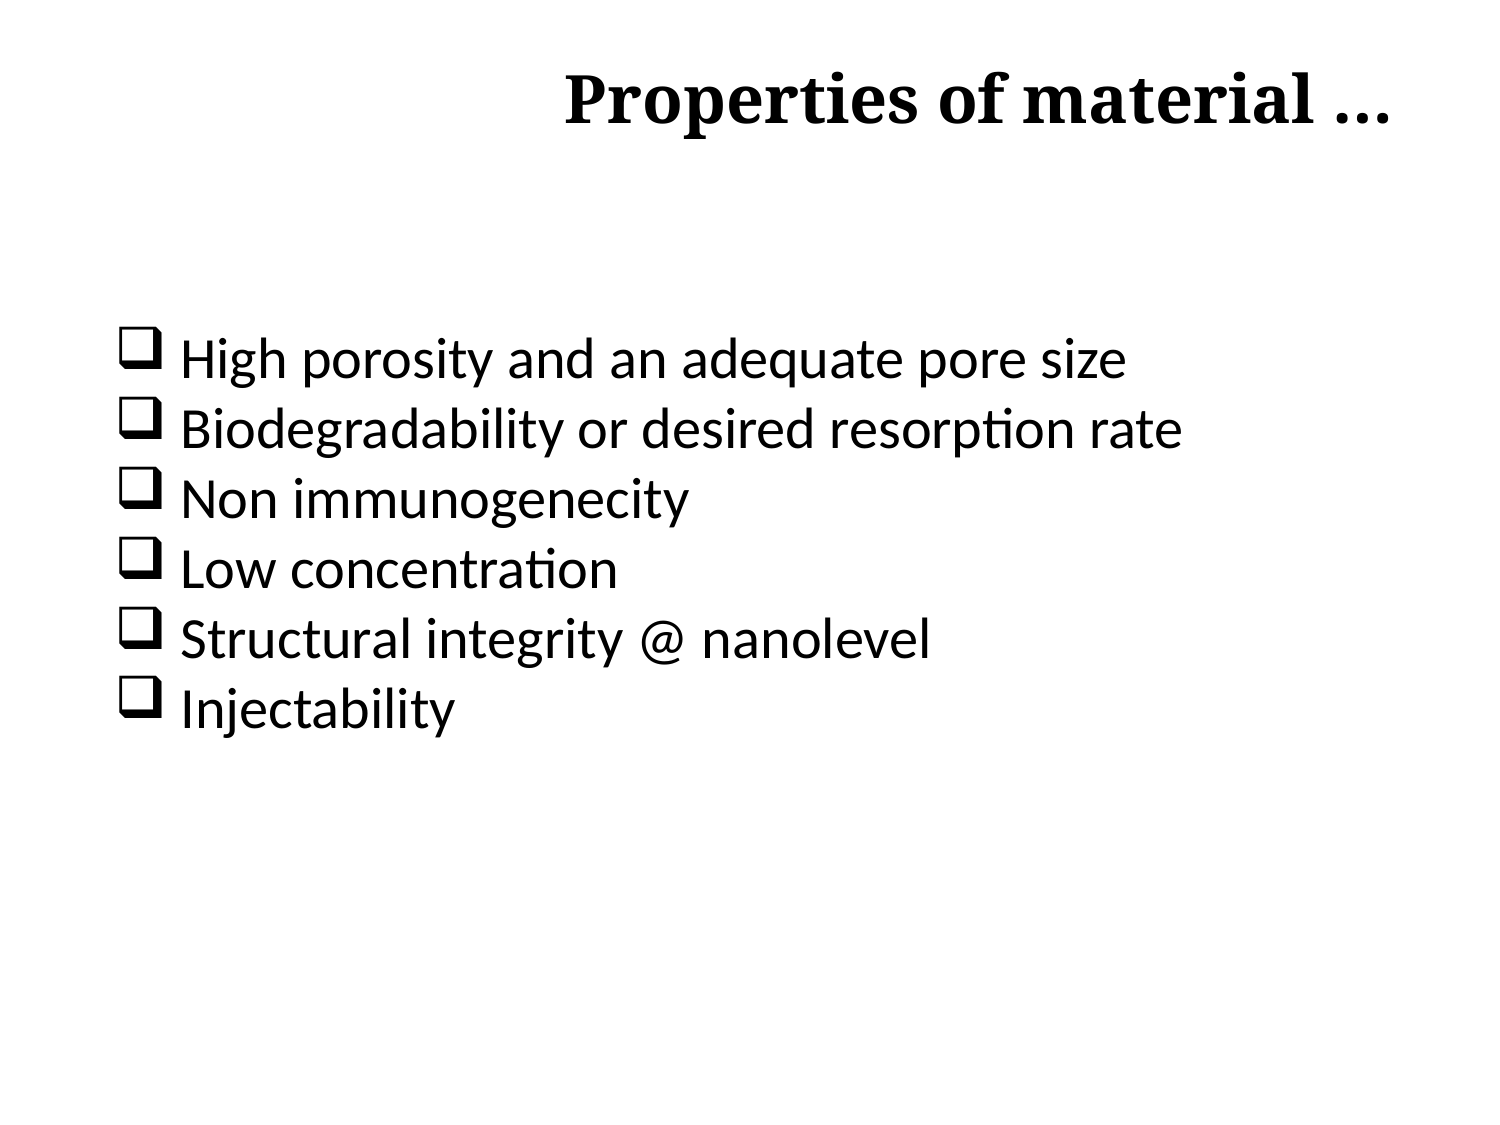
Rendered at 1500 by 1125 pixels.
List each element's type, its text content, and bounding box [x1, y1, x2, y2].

text_box High porosity and an adequate pore size Biodegradability or desired resorption rate Non immunogenecity Low concentration Structural integrity @ nanolevel Injectability [99, 312, 1363, 748]
text_box Properties of material … [549, 49, 1488, 145]
